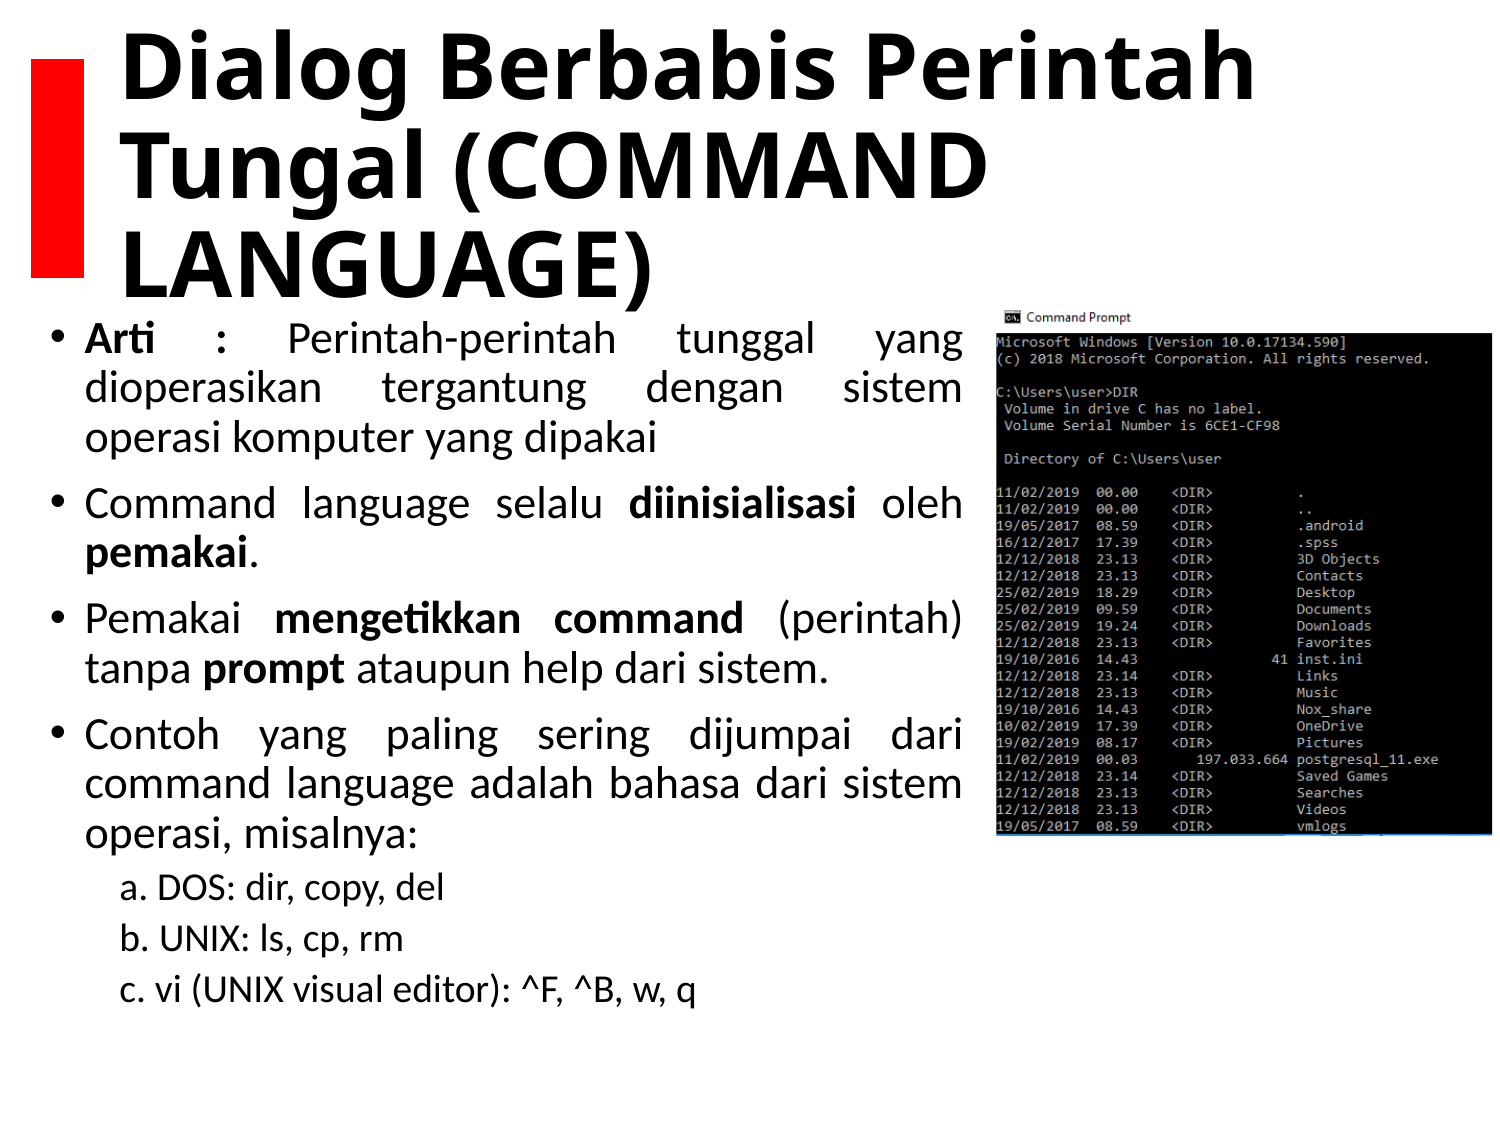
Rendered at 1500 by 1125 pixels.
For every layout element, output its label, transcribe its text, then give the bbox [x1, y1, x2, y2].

title Dialog Berbabis Perintah Tungal (COMMAND LANGUAGE) [103, 59, 1397, 278]
list Arti : Perintah-perintah tunggal yang dioperasikan tergantung dengan sistem operasi komputer yang dipakai Command language selalu diinisialisasi oleh pemakai. Pemakai mengetikkan command (perintah) tanpa prompt ataupun help dari sistem. Contoh yang paling sering dijumpai dari command language adalah bahasa dari sistem operasi, misalnya: a. DOS: dir, copy, del b. UNIX: ls, cp, rm c. vi (UNIX visual editor): ^F, ^B, w, q [34, 306, 979, 1020]
picture [996, 306, 1493, 837]
